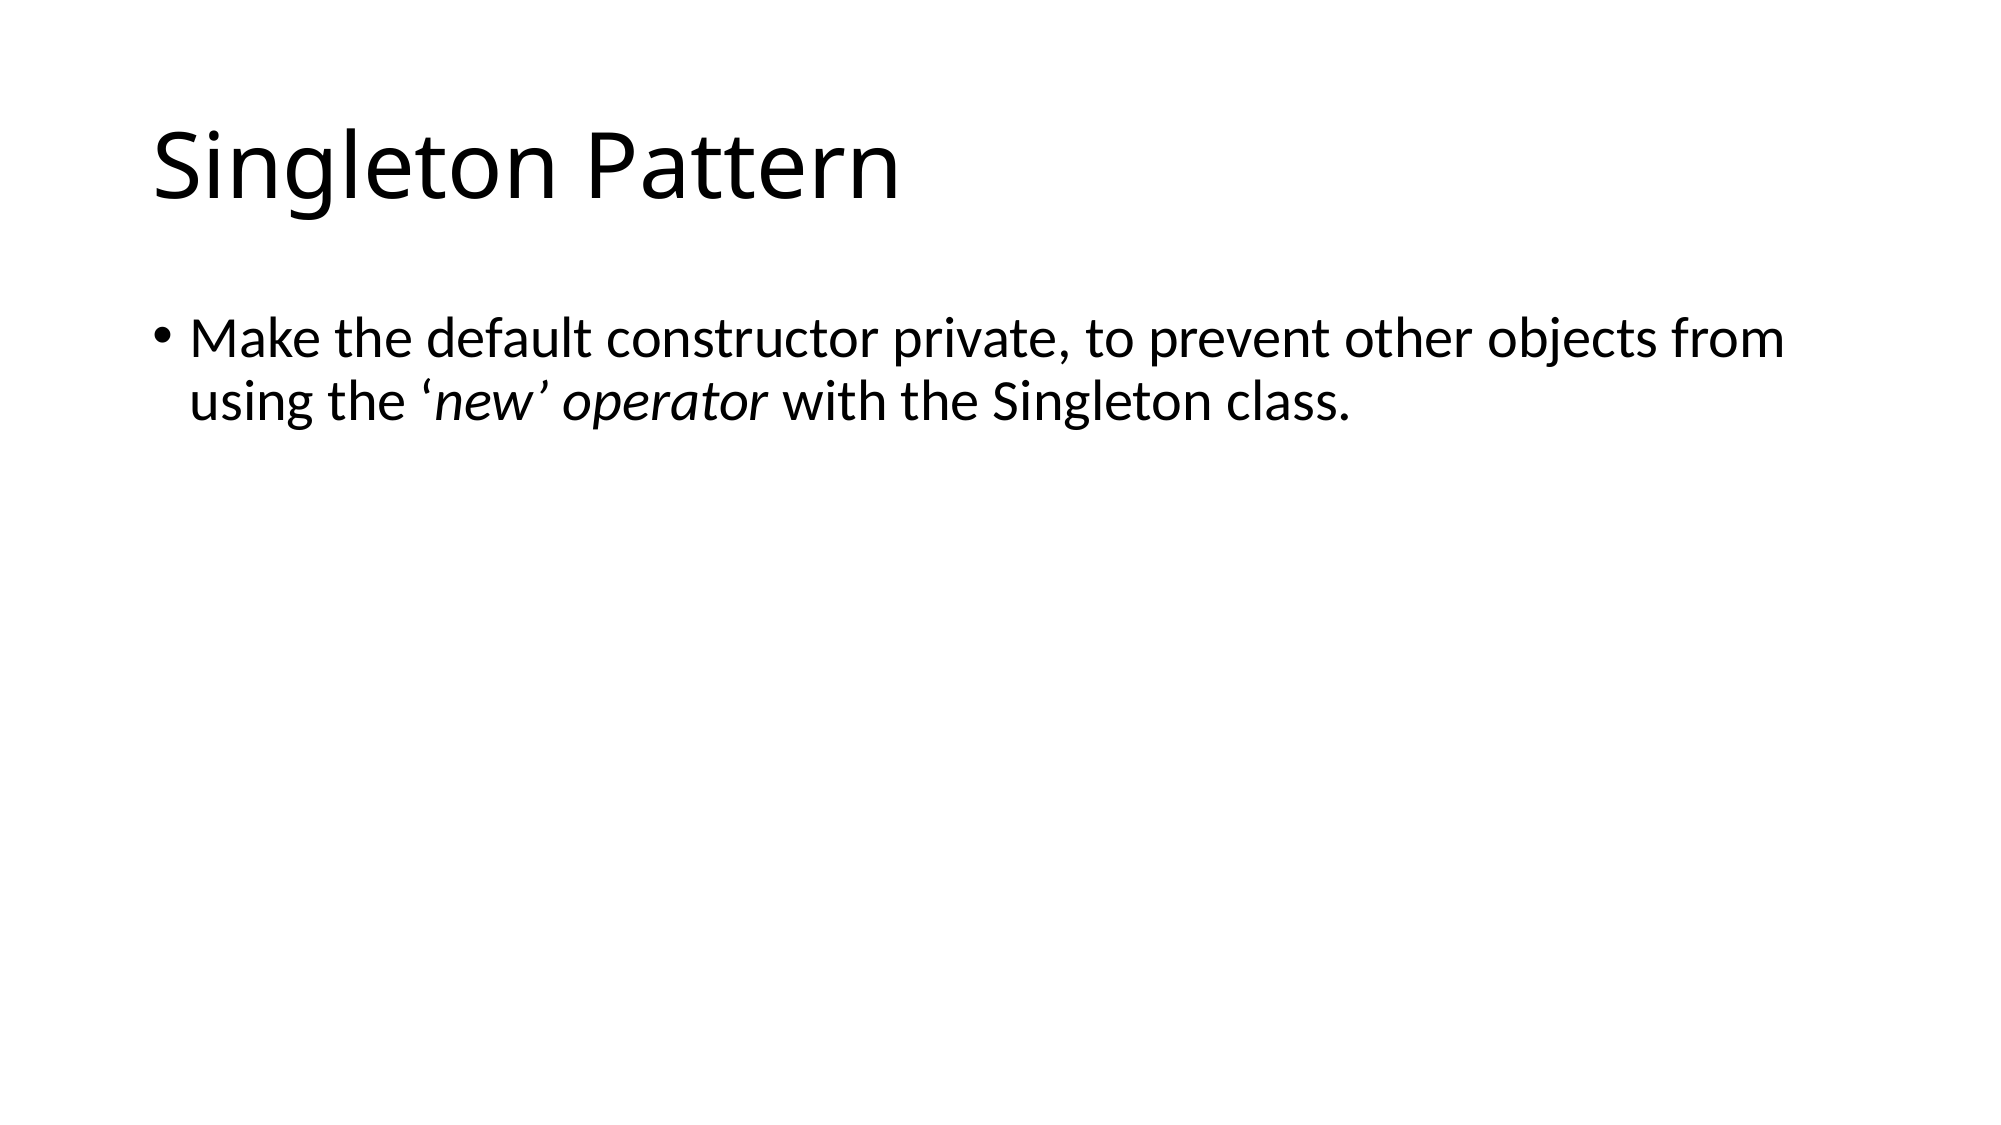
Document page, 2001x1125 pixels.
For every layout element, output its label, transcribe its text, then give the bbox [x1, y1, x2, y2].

list Make the default constructor private, to prevent other objects from using the ‘new’ operator with the Singleton class. [137, 299, 1863, 1014]
title Singleton Pattern [137, 59, 1863, 278]
